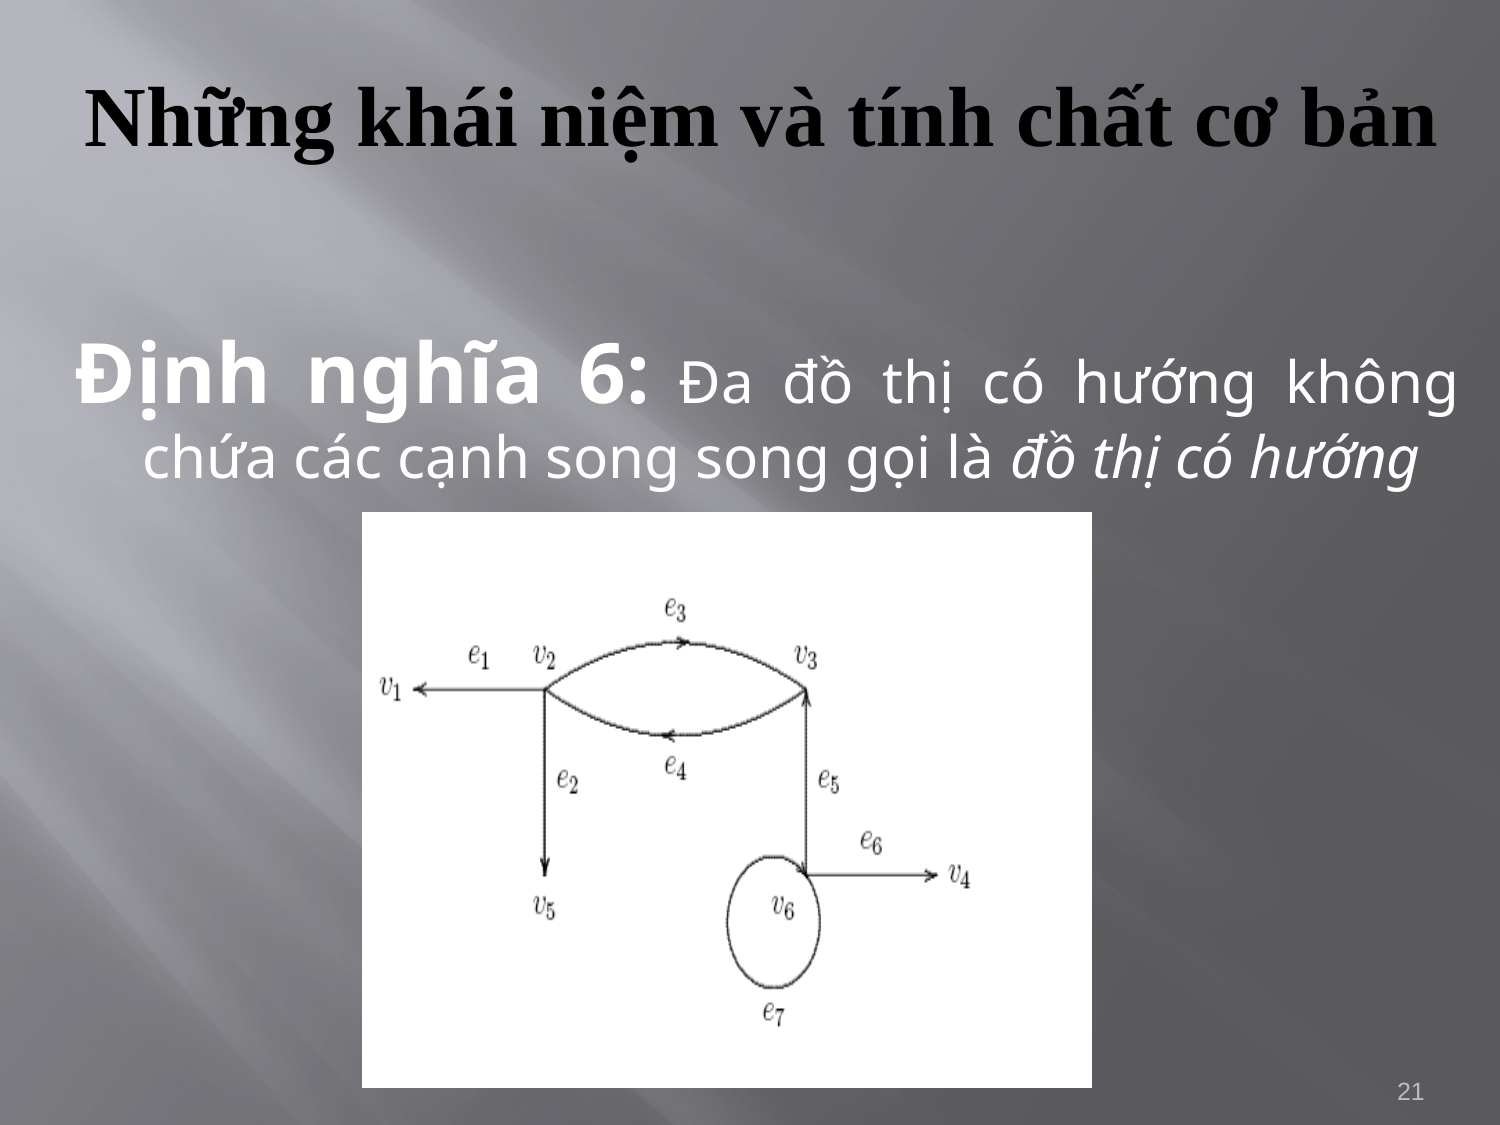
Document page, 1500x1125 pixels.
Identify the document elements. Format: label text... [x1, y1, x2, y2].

list Định nghĩa 6: Đa đồ thị có hướng không chứa các cạnh song song gọi là đồ thị có hướng [37, 312, 1476, 526]
title Những khái niệm và tính chất cơ bản [62, 24, 1463, 200]
slide_number 21 [1299, 1052, 1425, 1113]
picture [362, 512, 1093, 1088]
